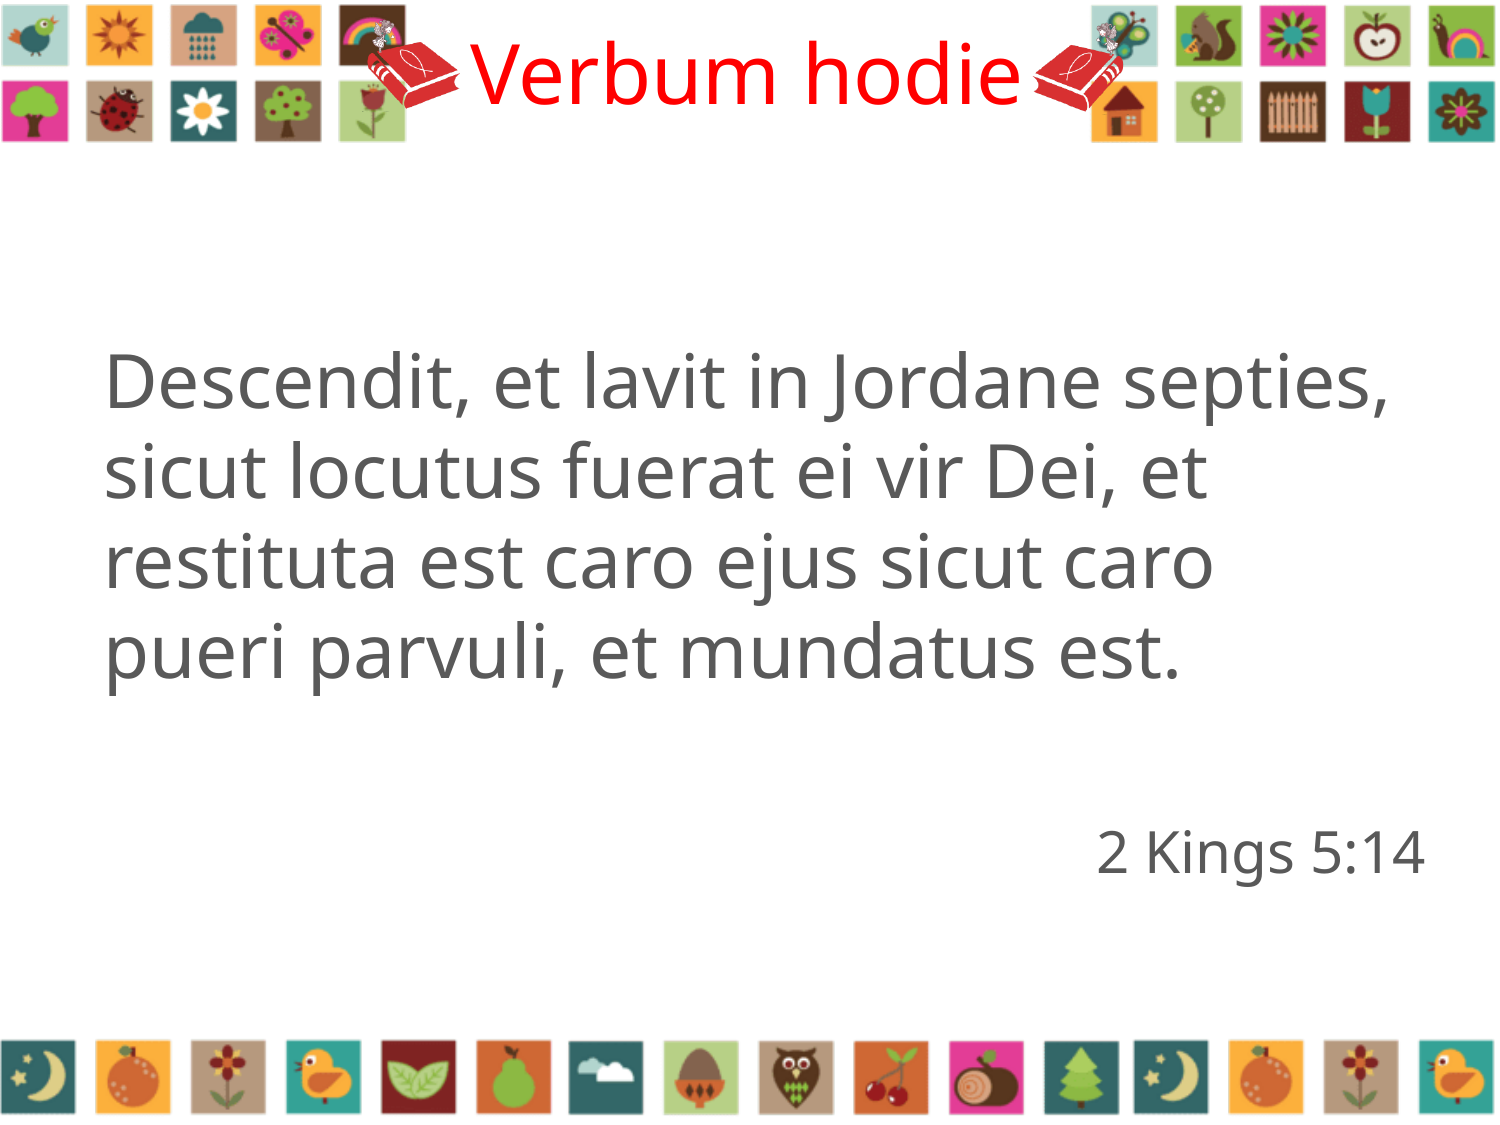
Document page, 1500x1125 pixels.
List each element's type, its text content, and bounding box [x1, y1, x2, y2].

picture [1001, 3, 1500, 150]
text_box 2 Kings 5:14 [808, 807, 1441, 893]
text_box Verbum hodie [425, 13, 1078, 129]
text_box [0, 1028, 1500, 1118]
picture [0, 3, 492, 150]
text_box Descendit, et lavit in Jordane septies, sicut locutus fuerat ei vir Dei, et restituta est caro ejus sicut caro pueri parvuli, et mundatus est. [88, 326, 1436, 701]
